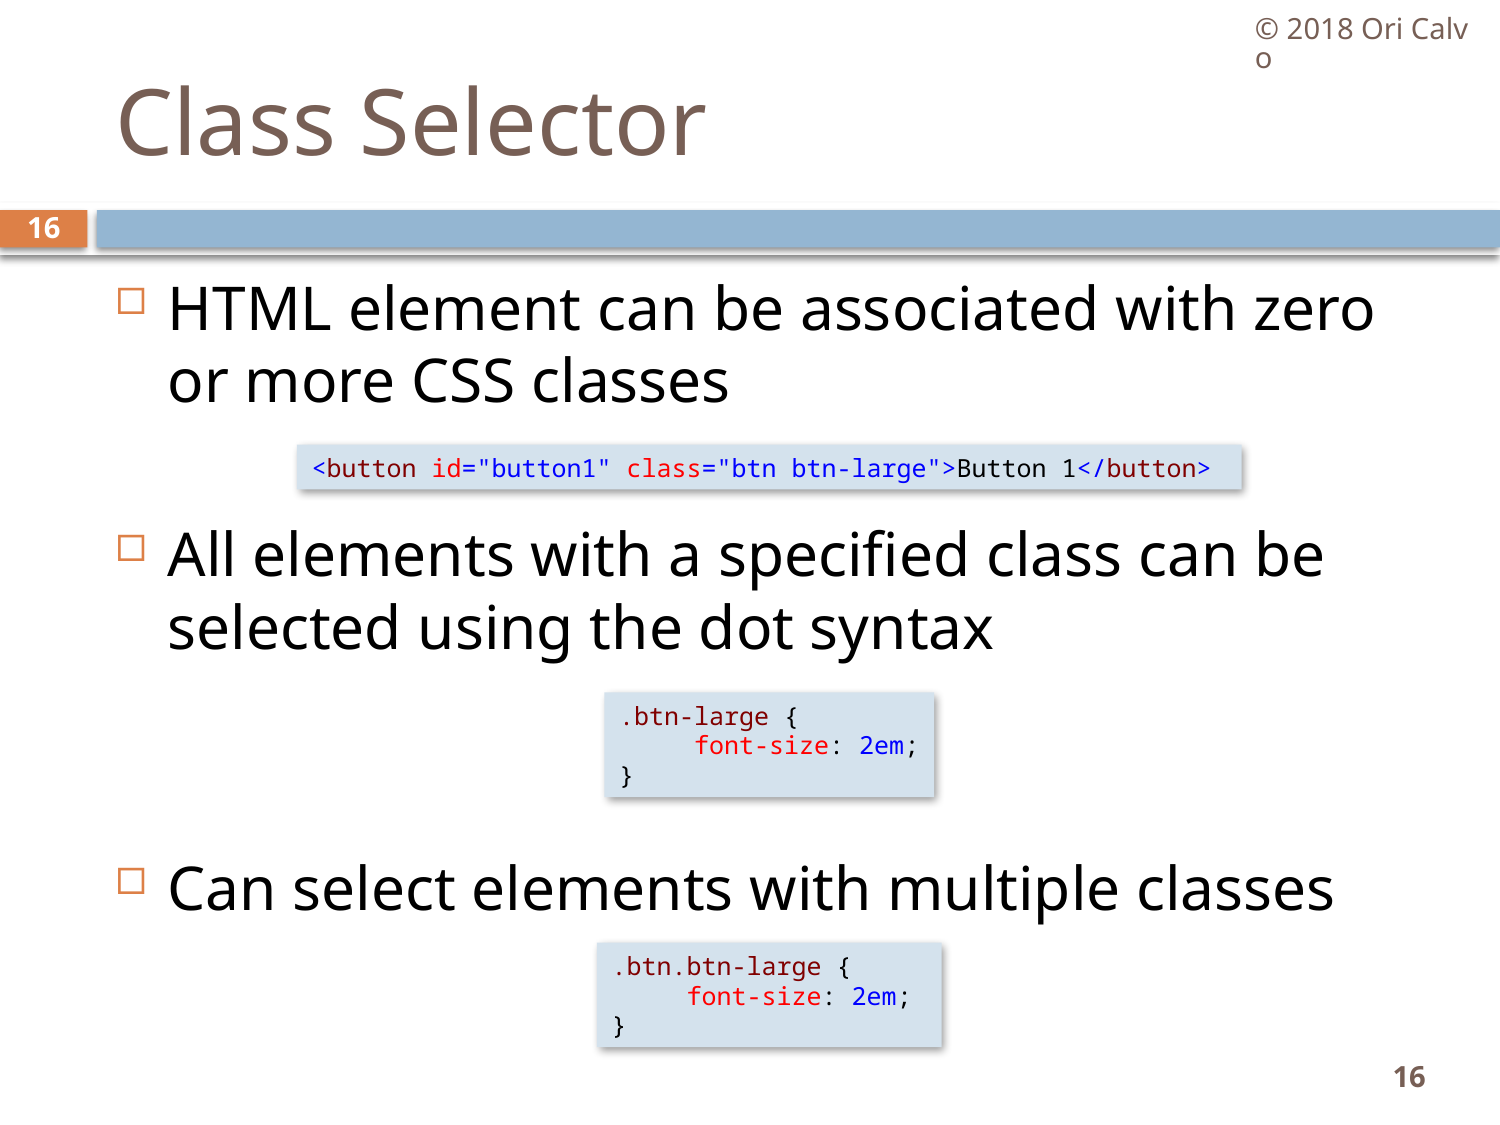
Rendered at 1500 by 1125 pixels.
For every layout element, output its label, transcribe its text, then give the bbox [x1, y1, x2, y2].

text_box <button id="button1" class="btn btn-large">Button 1</button> [296, 444, 1242, 490]
slide_number 16 [0, 208, 88, 249]
text_box .btn-large { font-size: 2em; } [604, 692, 935, 798]
title Class Selector [100, 37, 1438, 200]
list HTML element can be associated with zero or more CSS classes All elements with a specified class can be selected using the dot syntax Can select elements with multiple classes [100, 262, 1438, 1000]
footer © 2018 Ori Calvo [1240, 0, 1500, 60]
text_box .btn.btn-large { font-size: 2em; } [596, 942, 942, 1048]
